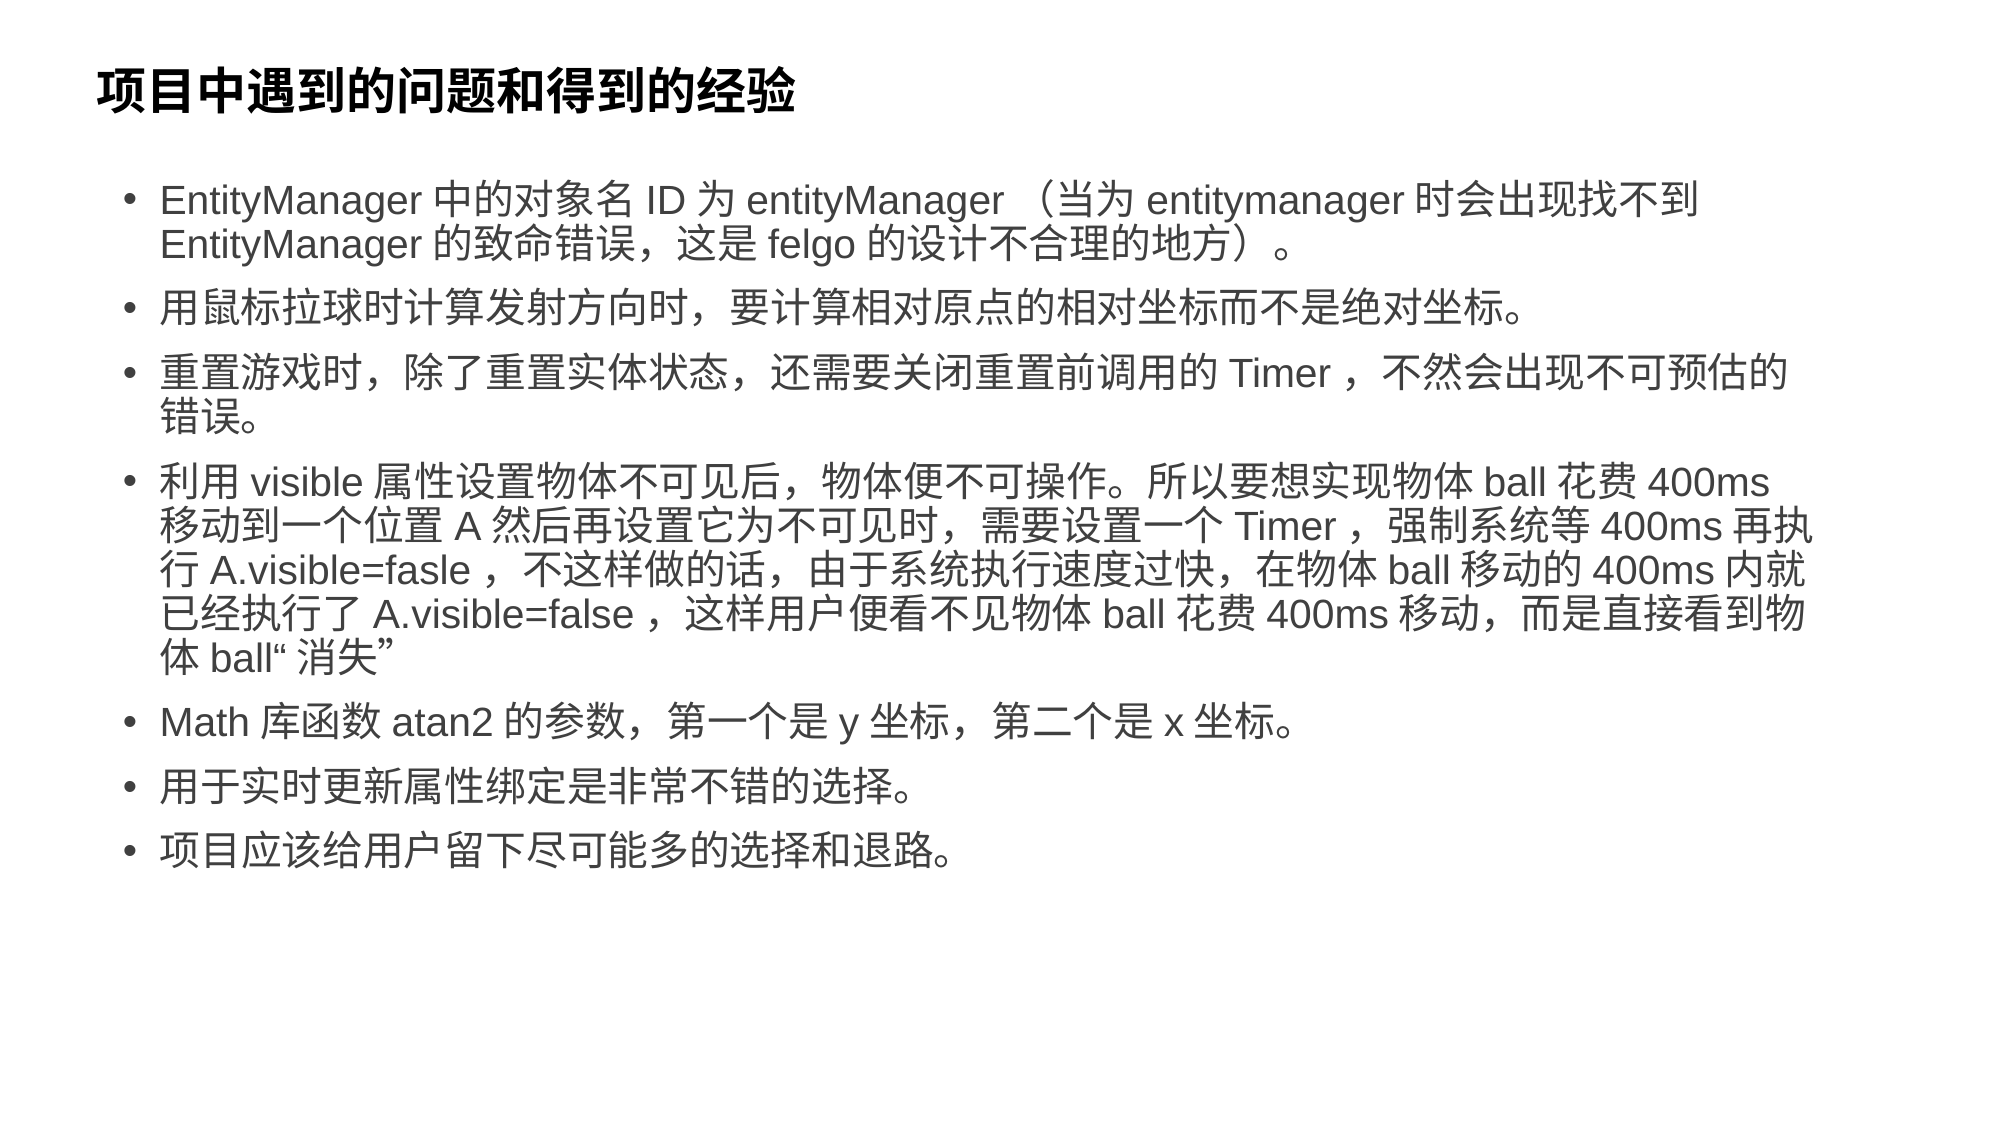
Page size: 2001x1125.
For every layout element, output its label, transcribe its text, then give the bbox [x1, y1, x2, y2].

list EntityManager中的对象名ID为entityManager（当为entitymanager时会出现找不到EntityManager的致命错误，这是felgo的设计不合理的地方）。 用鼠标拉球时计算发射方向时，要计算相对原点的相对坐标而不是绝对坐标。 重置游戏时，除了重置实体状态，还需要关闭重置前调用的Timer，不然会出现不可预估的错误。 利用visible属性设置物体不可见后，物体便不可操作。所以要想实现物体ball花费400ms移动到一个位置A然后再设置它为不可见时，需要设置一个Timer，强制系统等400ms再执行A.visible=fasle，不这样做的话，由于系统执行速度过快，在物体ball移动的400ms内就已经执行了A.visible=false，这样用户便看不见物体ball花费400ms移动，而是直接看到物体ball“消失” Math库函数atan2的参数，第一个是y坐标，第二个是x坐标。 用于实时更新属性绑定是非常不错的选择。 项目应该给用户留下尽可能多的选择和退路。 [107, 171, 1833, 886]
title 项目中遇到的问题和得到的经验 [81, 0, 1807, 203]
